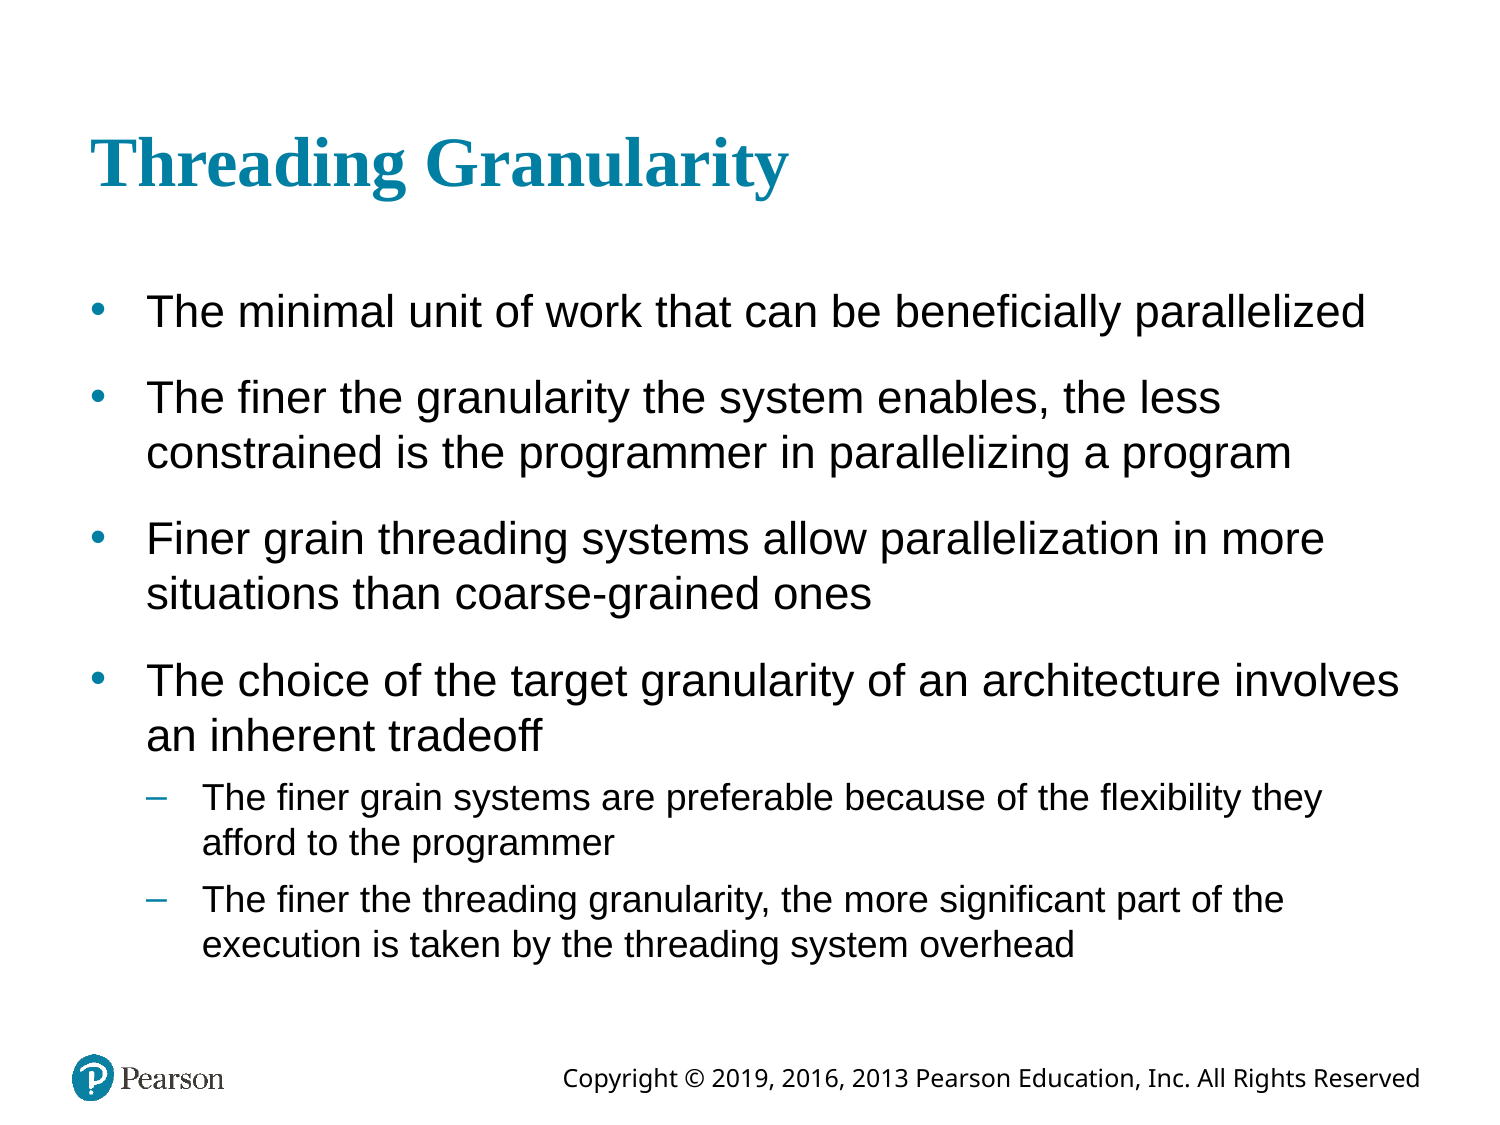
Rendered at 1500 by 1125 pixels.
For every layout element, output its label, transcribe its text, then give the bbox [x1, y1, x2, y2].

picture [99, 1054, 224, 1101]
picture [72, 1054, 88, 1070]
title Threading Granularity [75, 35, 1425, 216]
picture [72, 1088, 82, 1101]
picture [81, 1063, 106, 1088]
list The minimal unit of work that can be beneficially parallelized The finer the granularity the system enables, the less constrained is the programmer in parallelizing a program Finer grain threading systems allow parallelization in more situations than coarse-grained ones The choice of the target granularity of an architecture involves an inherent tradeoff The finer grain systems are preferable because of the flexibility they afford to the programmer The finer the threading granularity, the more significant part of the execution is taken by the threading system overhead [75, 266, 1425, 1009]
